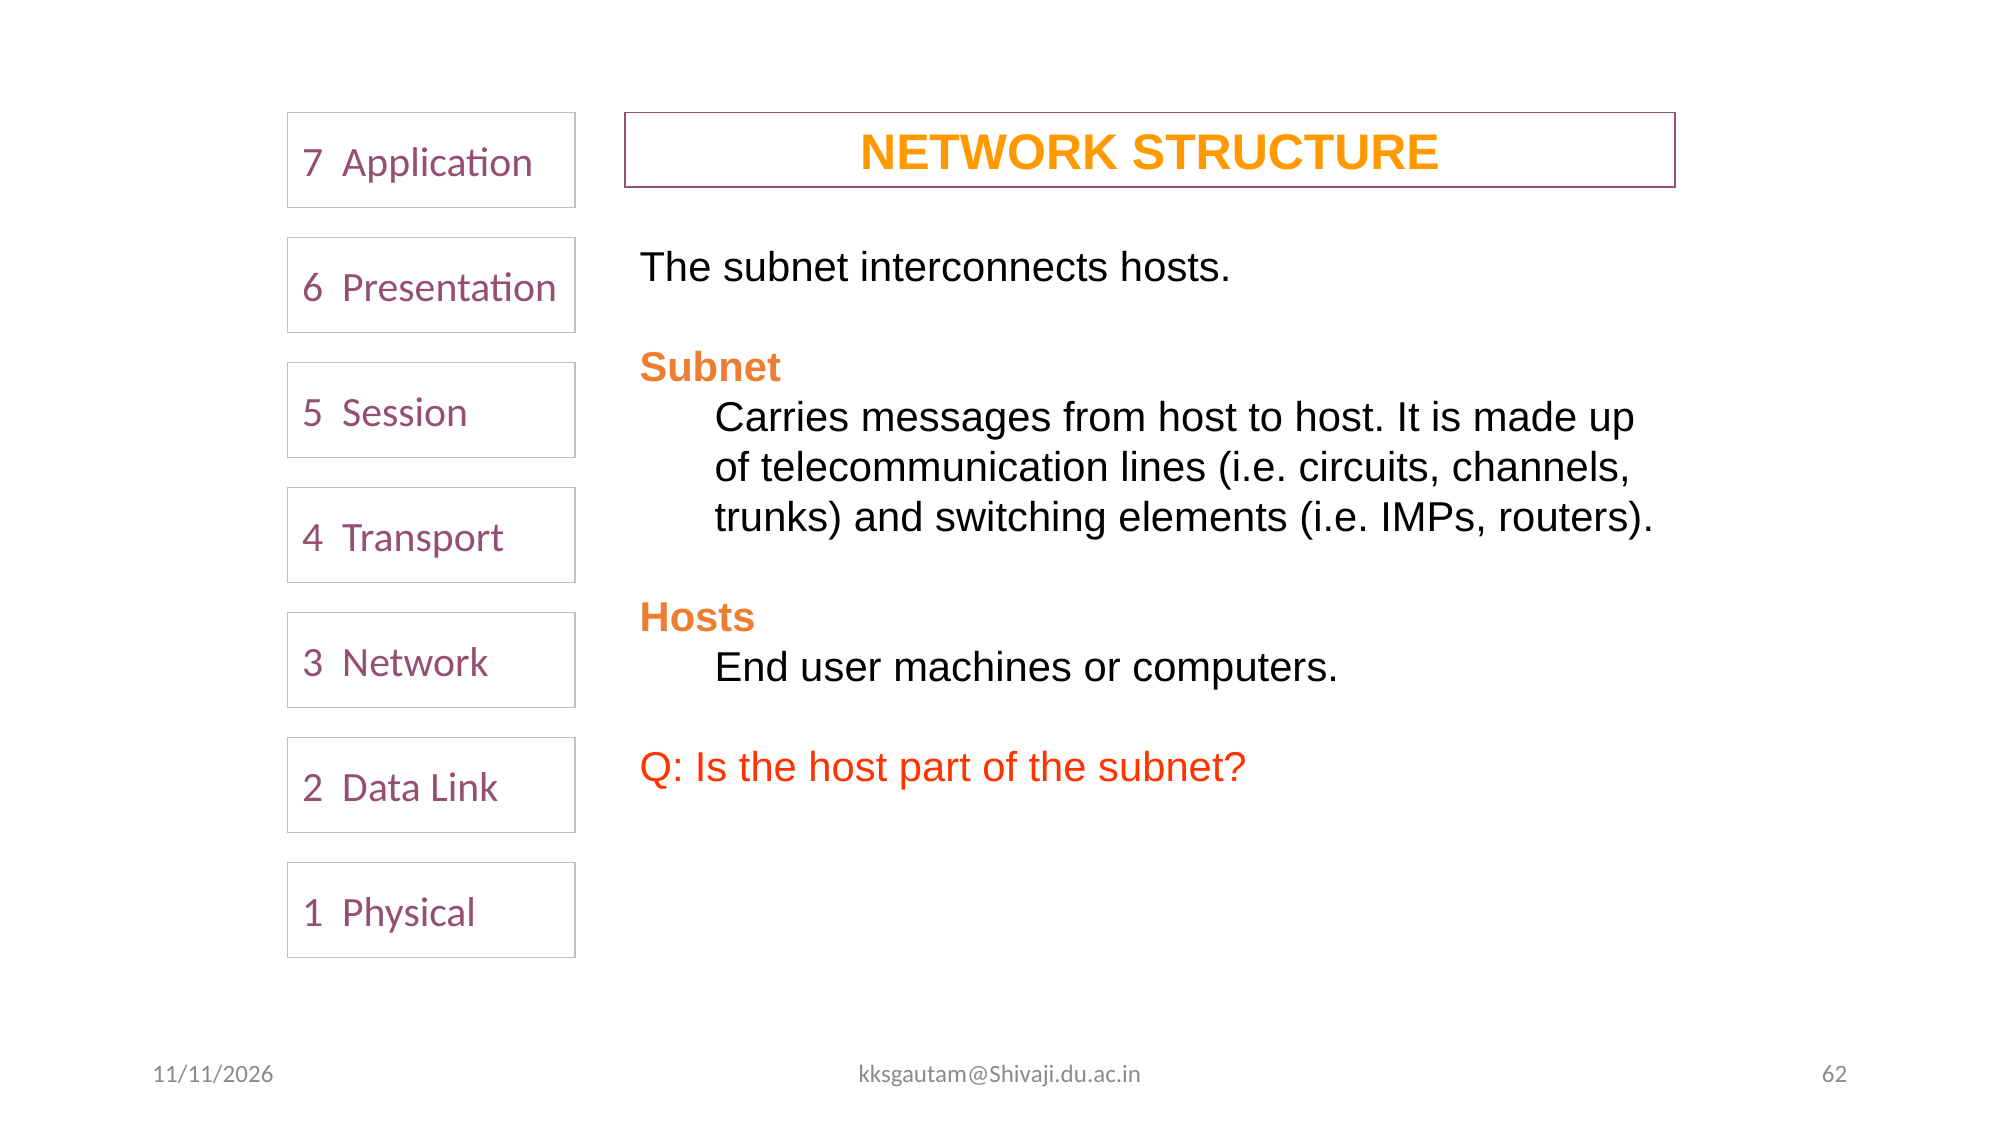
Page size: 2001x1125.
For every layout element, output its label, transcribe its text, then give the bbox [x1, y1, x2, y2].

text_box 3 Network [287, 612, 575, 708]
text_box The subnet interconnects hosts. Subnet Carries messages from host to host. It is made up of telecommunication lines (i.e. circuits, channels, trunks) and switching elements (i.e. IMPs, routers). Hosts End user machines or computers. Q: Is the host part of the subnet? [624, 212, 1675, 798]
text_box 1 Physical [287, 862, 575, 958]
text_box NETWORK STRUCTURE [624, 112, 1675, 188]
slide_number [137, 1042, 588, 1103]
text_box 4 Transport [287, 487, 575, 583]
text_box 6 Presentation [287, 237, 575, 333]
footer kksgautam@Shivaji.du.ac.in [662, 1042, 1338, 1103]
text_box 5 Session [287, 362, 575, 458]
text_box 2 Data Link [287, 737, 575, 833]
slide_number 62 [1412, 1042, 1863, 1103]
text_box 7 Application [287, 112, 575, 208]
